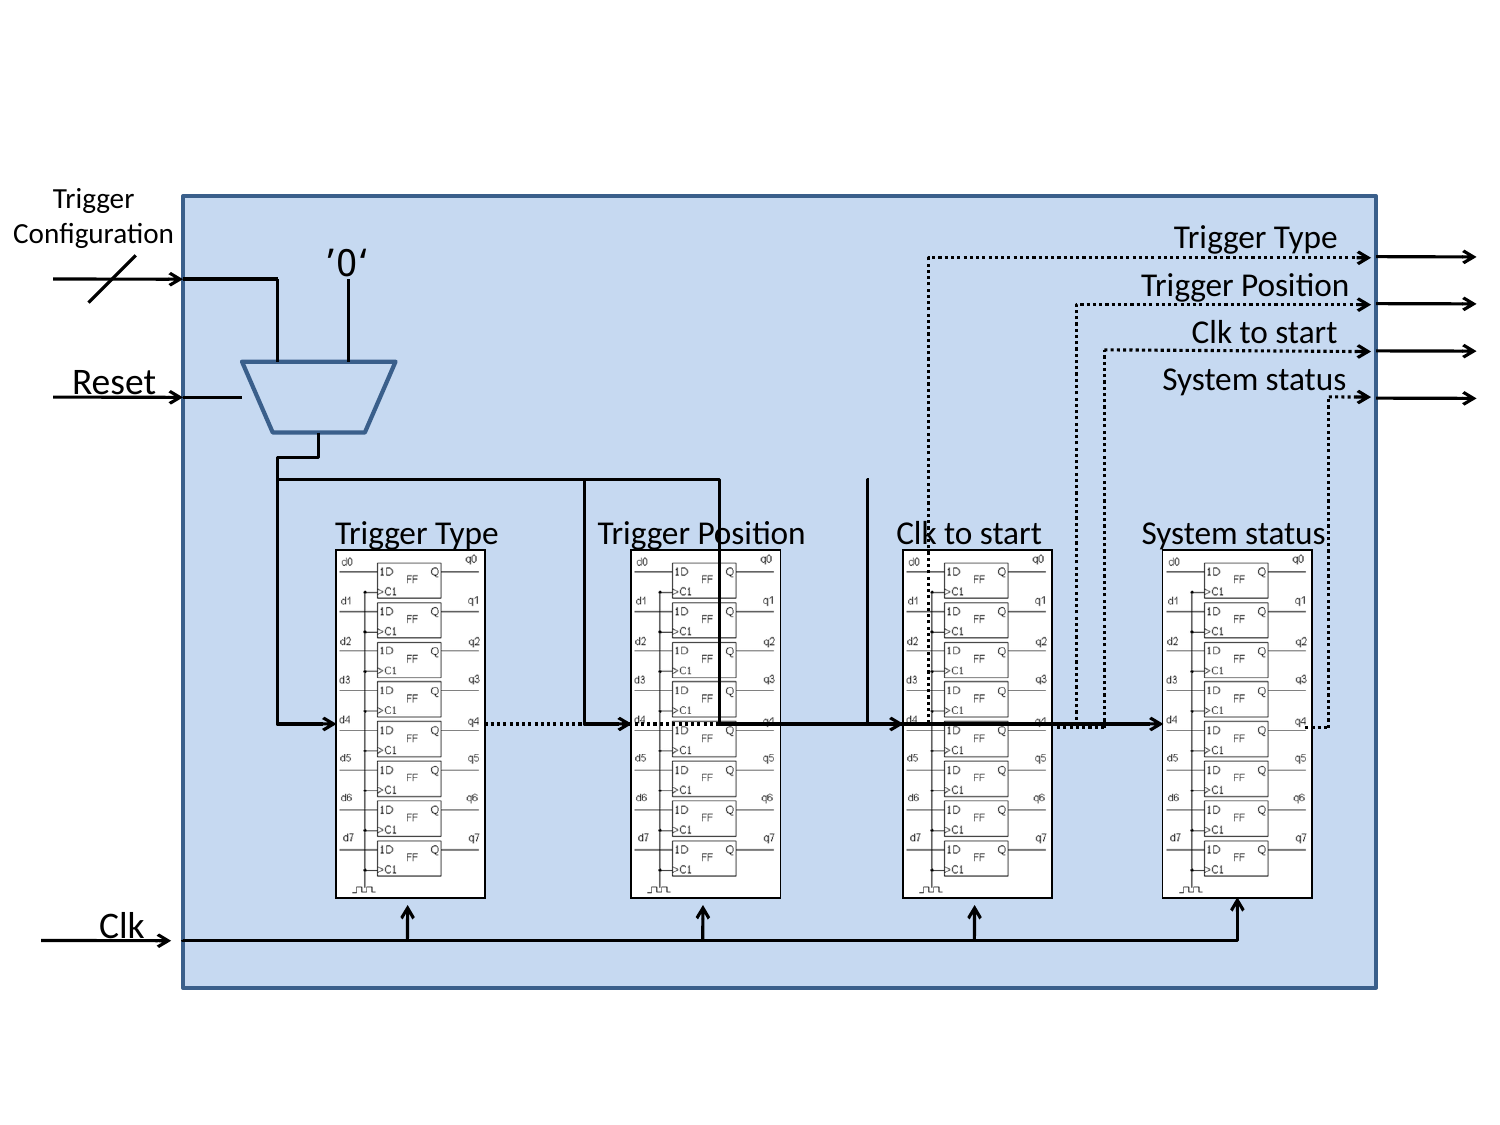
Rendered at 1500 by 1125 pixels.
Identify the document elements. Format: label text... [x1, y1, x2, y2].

picture [903, 725, 1052, 897]
text_box Clk [29, 893, 160, 953]
picture [336, 725, 485, 897]
text_box [181, 574, 1378, 990]
picture [631, 725, 781, 897]
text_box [88, 255, 136, 303]
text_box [779, 304, 1372, 725]
picture [1163, 729, 1312, 898]
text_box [277, 479, 479, 725]
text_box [484, 257, 1372, 725]
text_box [181, 194, 1378, 478]
text_box ‘0’ [301, 231, 384, 292]
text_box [274, 435, 322, 478]
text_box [1056, 349, 1372, 729]
text_box [181, 404, 272, 573]
text_box Trigger Type [1127, 208, 1353, 255]
text_box [240, 359, 398, 435]
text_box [182, 897, 1238, 941]
text_box Trigger Configuration [0, 171, 200, 257]
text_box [184, 572, 430, 632]
text_box Reset [41, 349, 172, 410]
